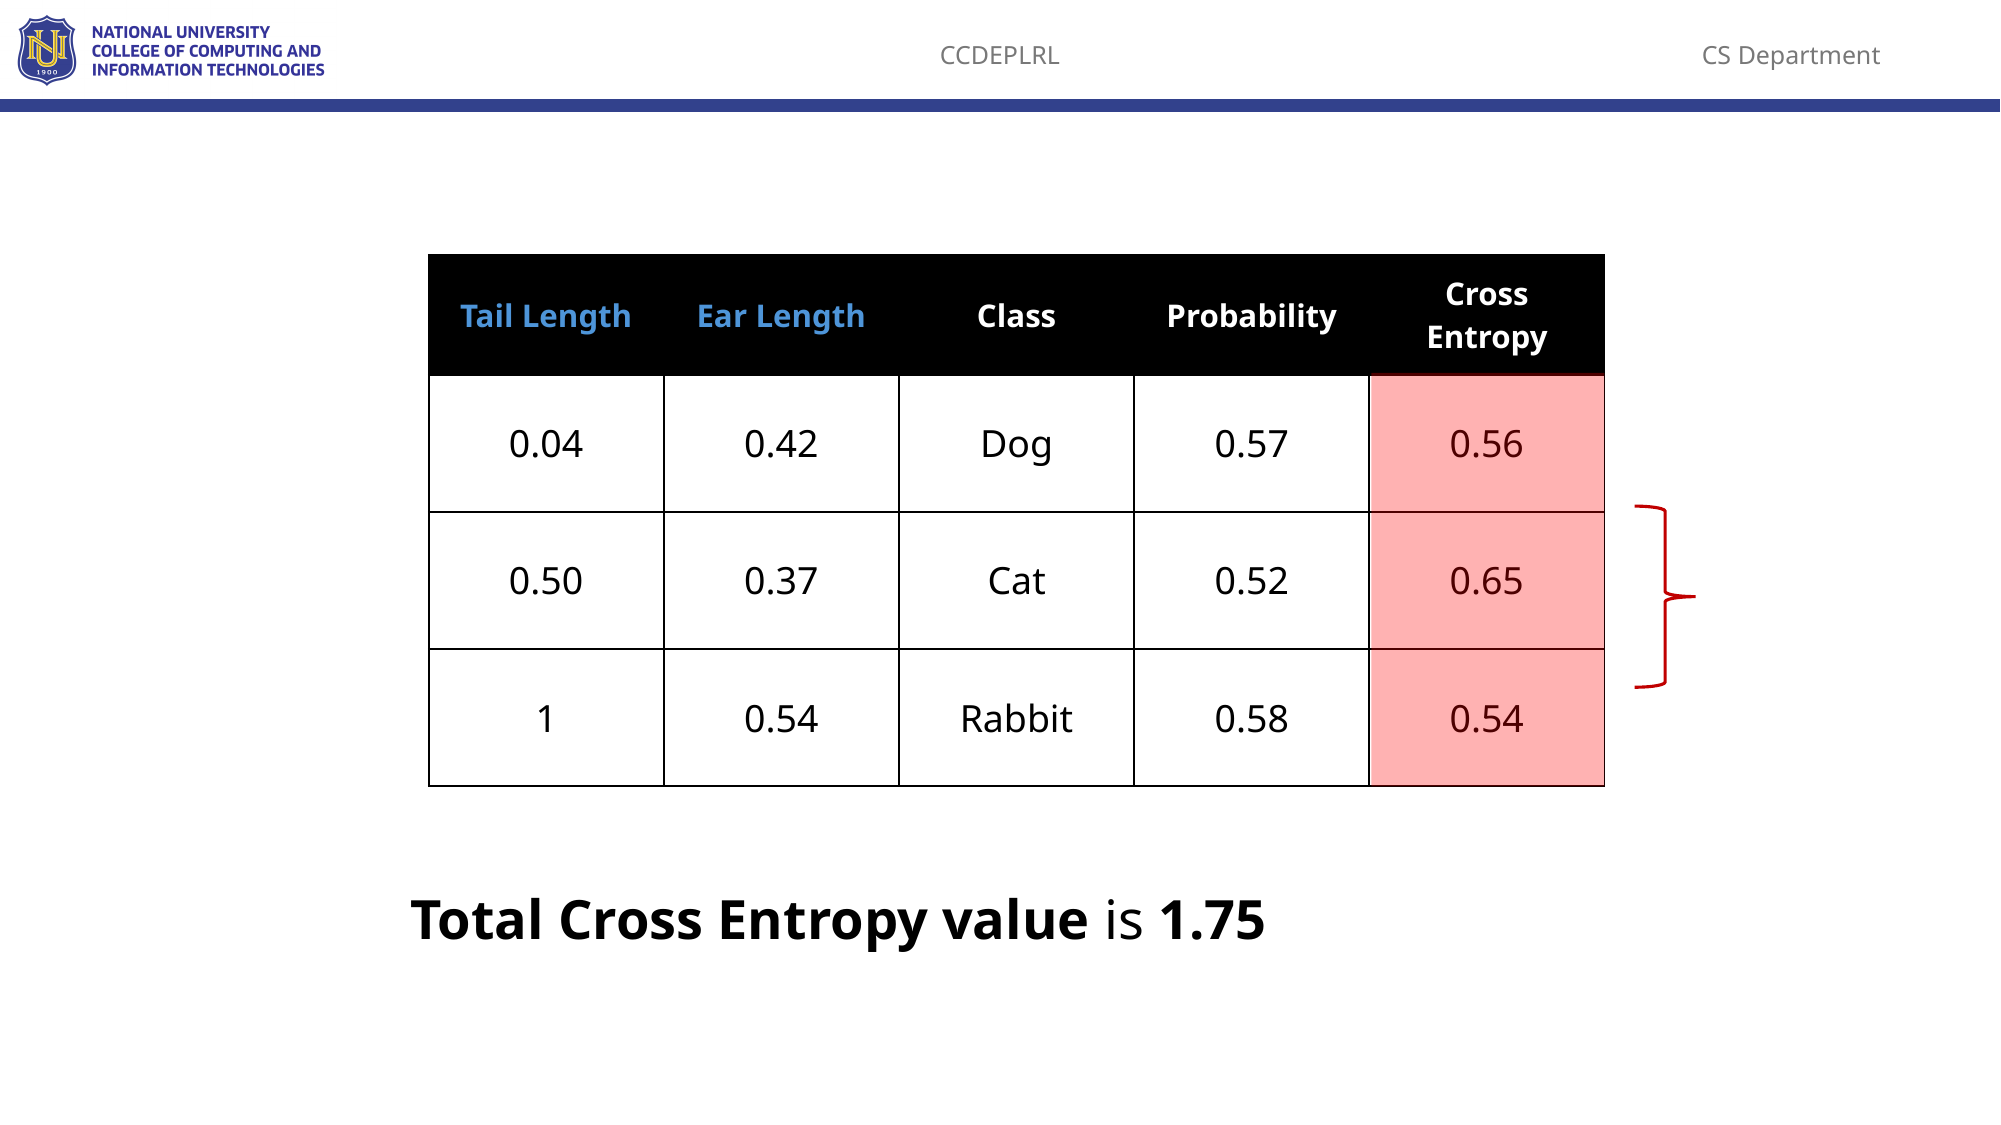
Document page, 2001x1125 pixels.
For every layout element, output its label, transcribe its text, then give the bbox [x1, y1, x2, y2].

table_cell 0.04 [430, 376, 663, 511]
table_cell Dog [900, 376, 1133, 511]
picture [0, 0, 337, 99]
table_header Cross Entropy [1370, 256, 1604, 371]
table_cell 0.57 [1135, 376, 1368, 511]
table_cell 0.50 [430, 513, 663, 648]
table_cell 0.58 [1135, 650, 1368, 785]
table_cell Rabbit [900, 650, 1133, 785]
table_cell 0.37 [665, 513, 898, 648]
table_header Ear Length [665, 256, 898, 374]
table_header Tail Length [430, 256, 663, 374]
text_box Total Cross Entropy value is 1.75 [395, 885, 1705, 1020]
text_box [1370, 371, 1606, 788]
table_cell Cat [900, 513, 1133, 648]
table_cell 0.42 [665, 376, 898, 511]
text_box [1634, 504, 1696, 689]
table_cell 0.52 [1135, 513, 1368, 648]
table_cell 1 [430, 650, 663, 785]
table_header Probability [1135, 256, 1368, 374]
table_cell 0.54 [665, 650, 898, 785]
table_header Class [900, 256, 1133, 374]
